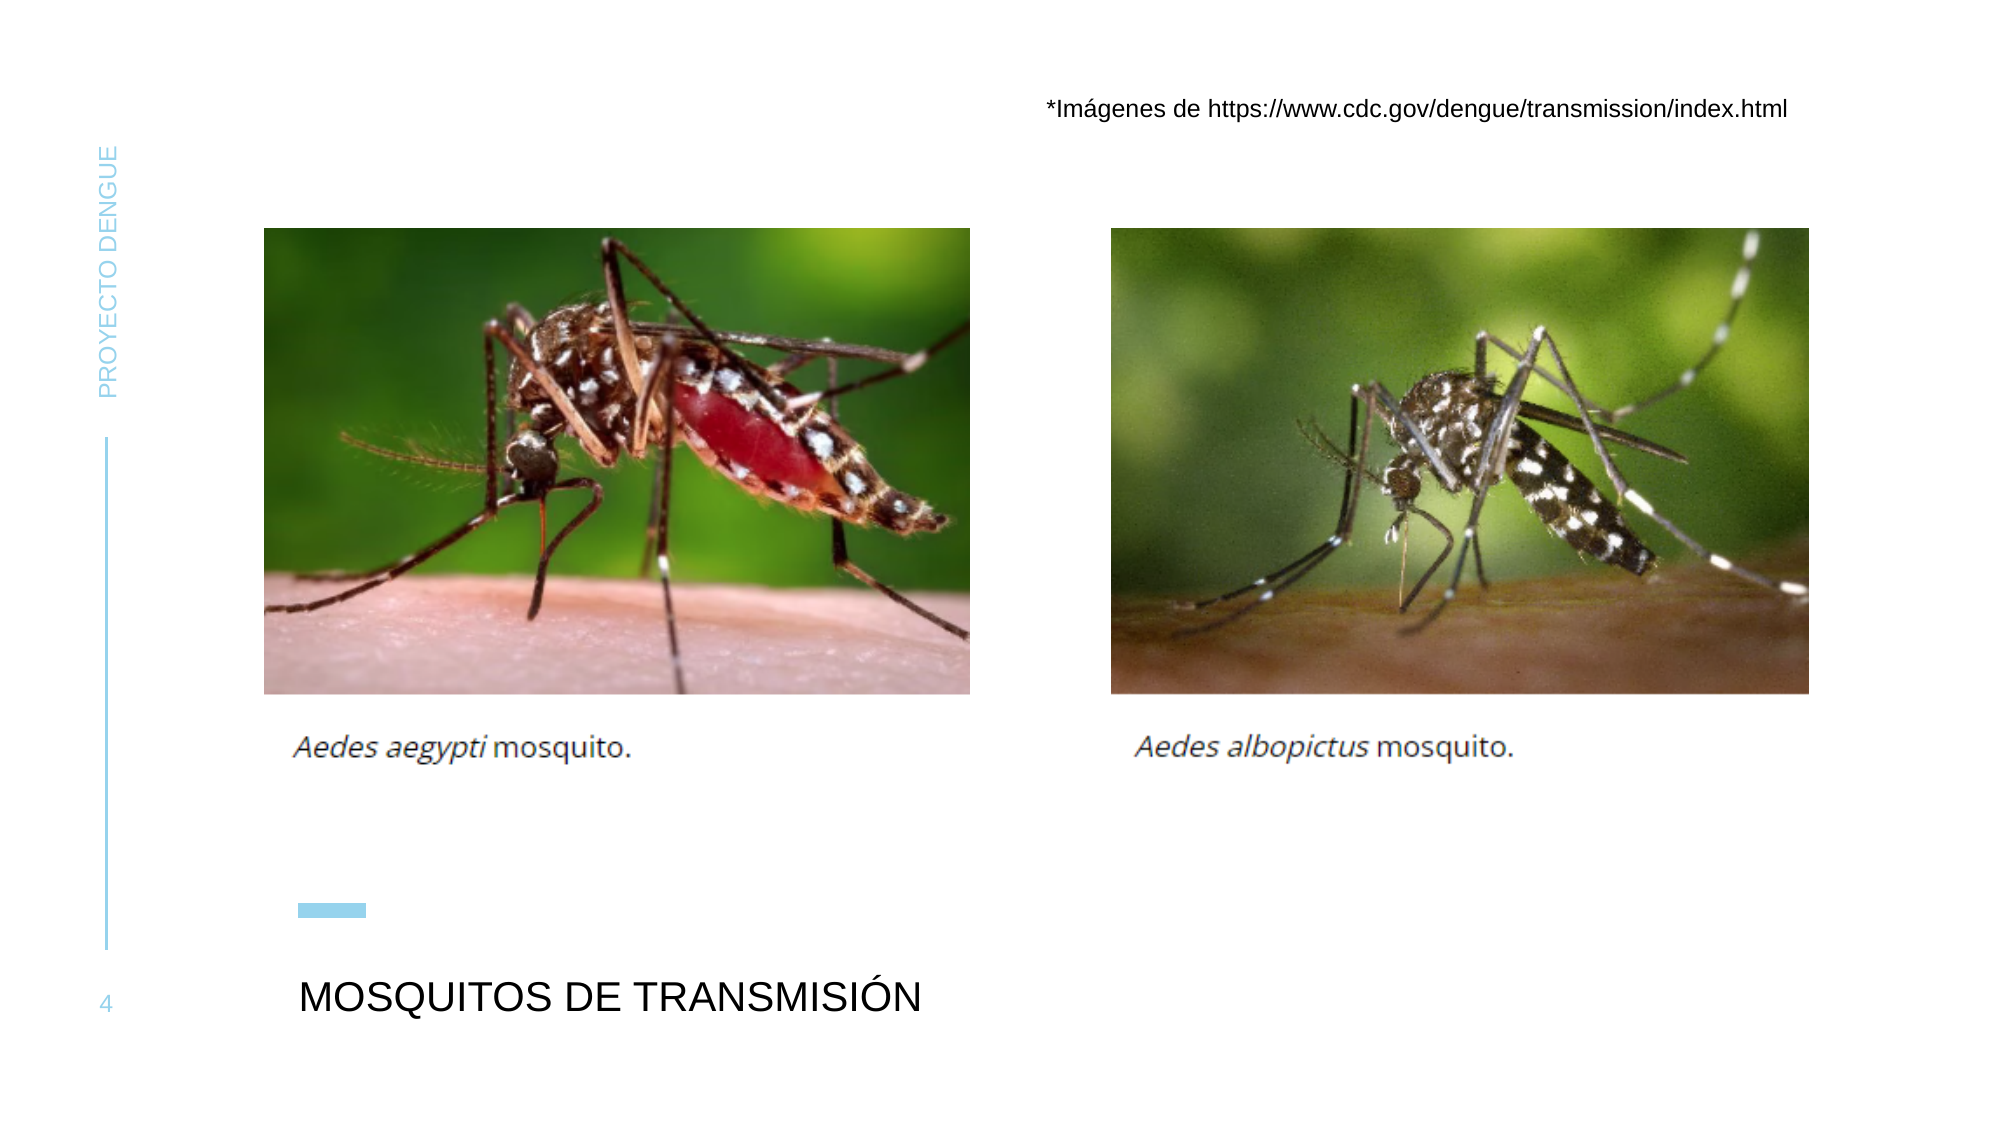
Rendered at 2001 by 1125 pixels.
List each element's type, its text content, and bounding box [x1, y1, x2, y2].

picture [264, 228, 970, 777]
footer PROYECTO DENGUE [90, 107, 122, 400]
picture [1111, 228, 1809, 786]
text_box *Imágenes de https://www.cdc.gov/dengue/transmission/index.html [1031, 84, 1809, 130]
subtitle MOSQUITOS DE TRANSMISIÓN [298, 975, 1088, 1017]
slide_number ‹#› [68, 987, 144, 1018]
